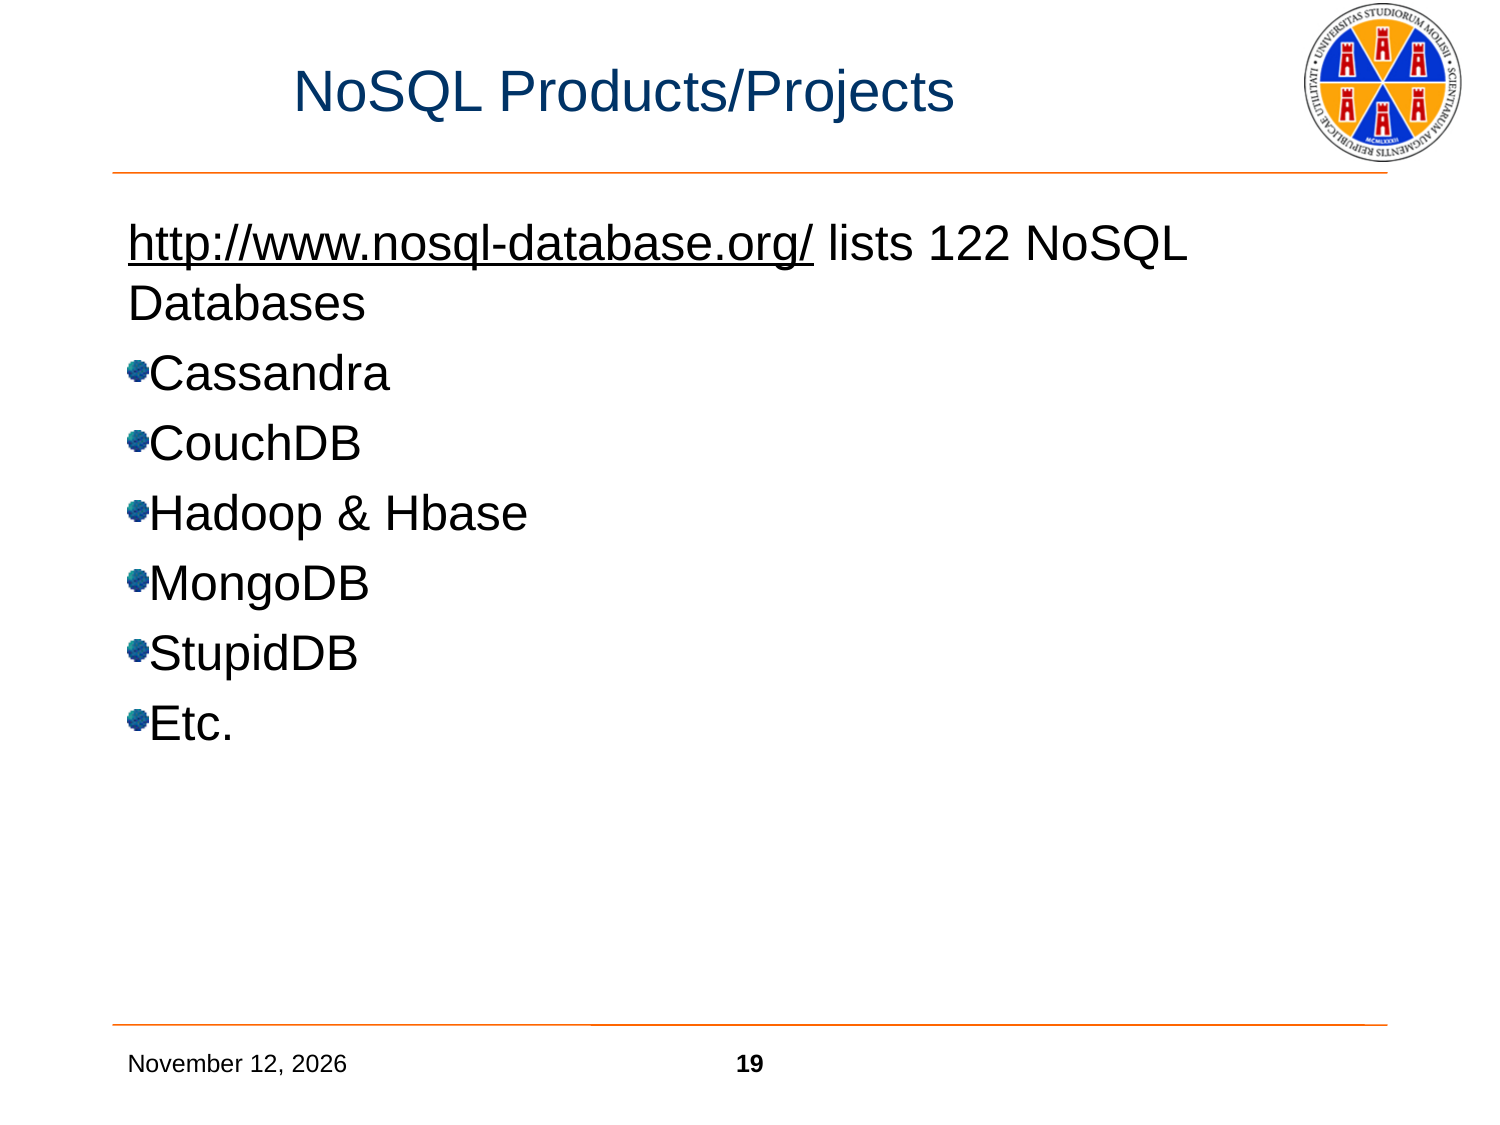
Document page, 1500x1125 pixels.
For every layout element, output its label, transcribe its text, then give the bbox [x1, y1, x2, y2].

slide_number 19 [670, 1039, 830, 1078]
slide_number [112, 1039, 664, 1080]
picture [127, 360, 149, 382]
picture [1269, 0, 1500, 166]
picture [127, 639, 149, 662]
picture [127, 430, 149, 452]
list http://www.nosql-database.org/ lists 122 NoSQL Databases Cassandra CouchDB Hadoop & Hbase MongoDB StupidDB Etc. [112, 203, 1388, 988]
title NoSQL Products/Projects [278, 18, 1211, 157]
picture [127, 500, 149, 522]
picture [127, 709, 149, 731]
picture [127, 569, 149, 592]
